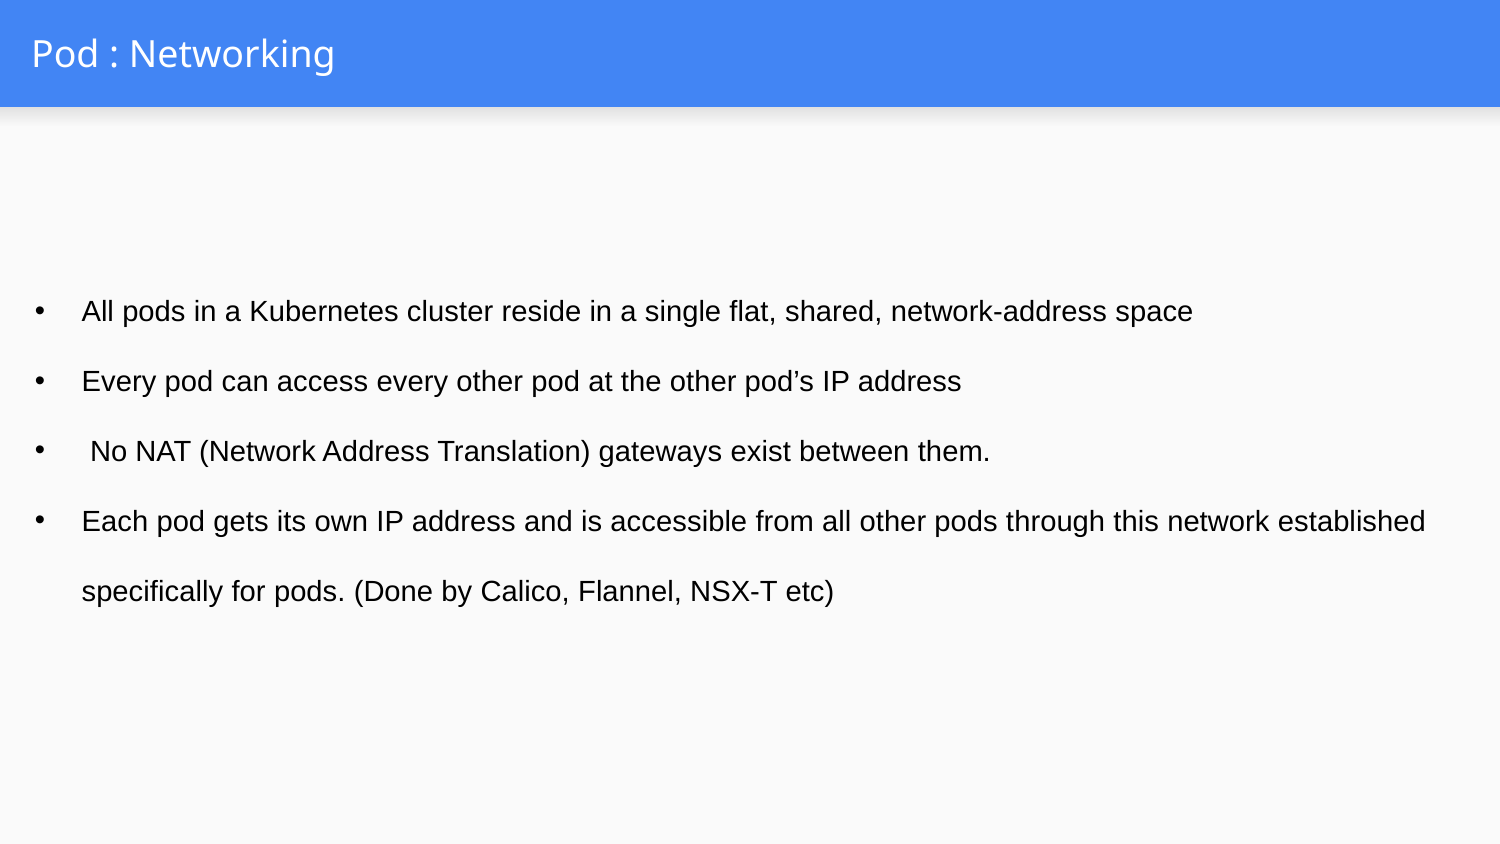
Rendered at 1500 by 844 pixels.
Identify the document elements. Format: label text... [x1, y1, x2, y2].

text_box All pods in a Kubernetes cluster reside in a single flat, shared, network-address space Every pod can access every other pod at the other pod’s IP address No NAT (Network Address Translation) gateways exist between them. Each pod gets its own IP address and is accessible from all other pods through this network established specifically for pods. (Done by Calico, Flannel, NSX-T etc) [0, 104, 1498, 828]
title Pod : Networking [16, 2, 1464, 102]
